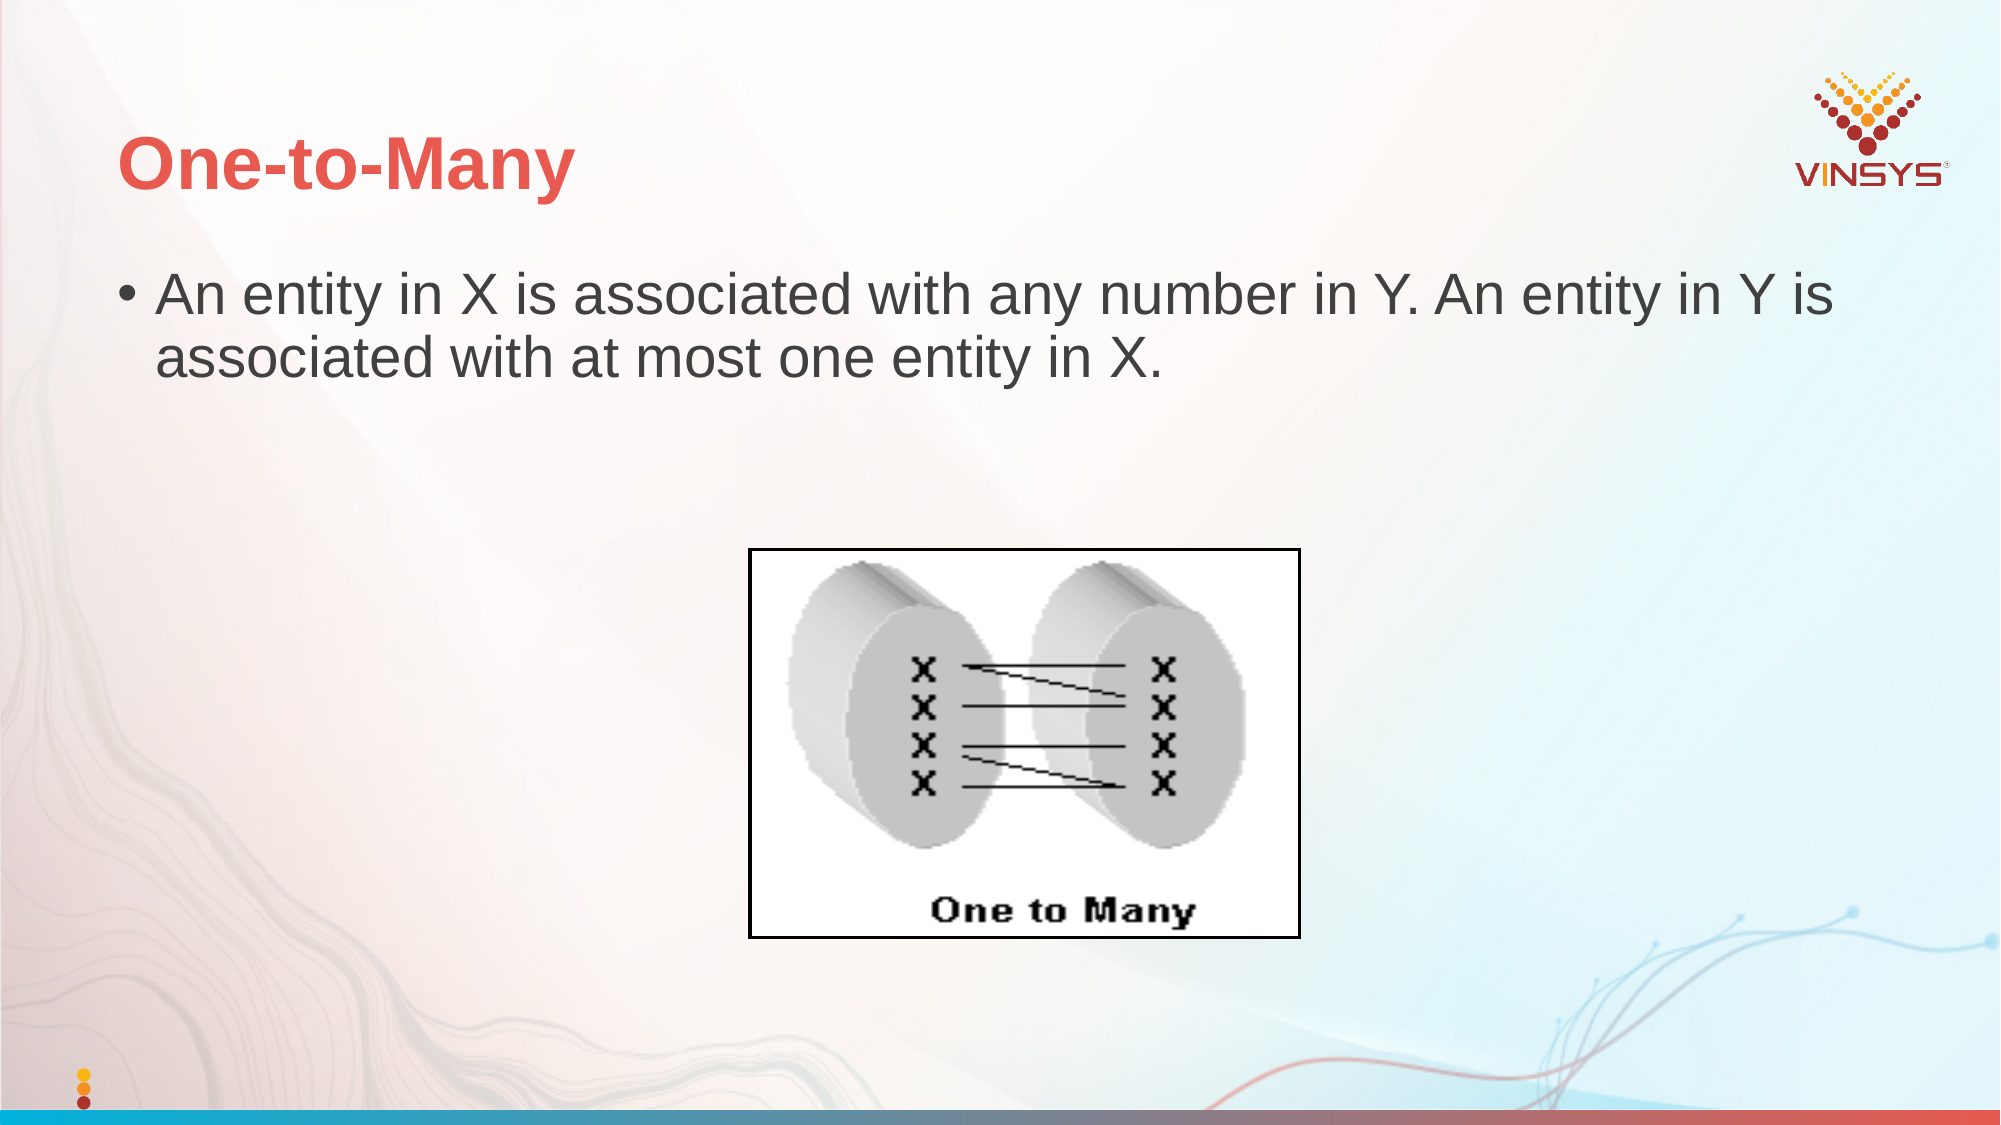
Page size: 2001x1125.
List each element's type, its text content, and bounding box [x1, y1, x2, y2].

title One-to-Many [103, 117, 1917, 229]
picture [0, 0, 2000, 1110]
list An entity in X is associated with any number in Y. An entity in Y is associated with at most one entity in X. [103, 257, 1917, 972]
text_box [749, 549, 1300, 938]
